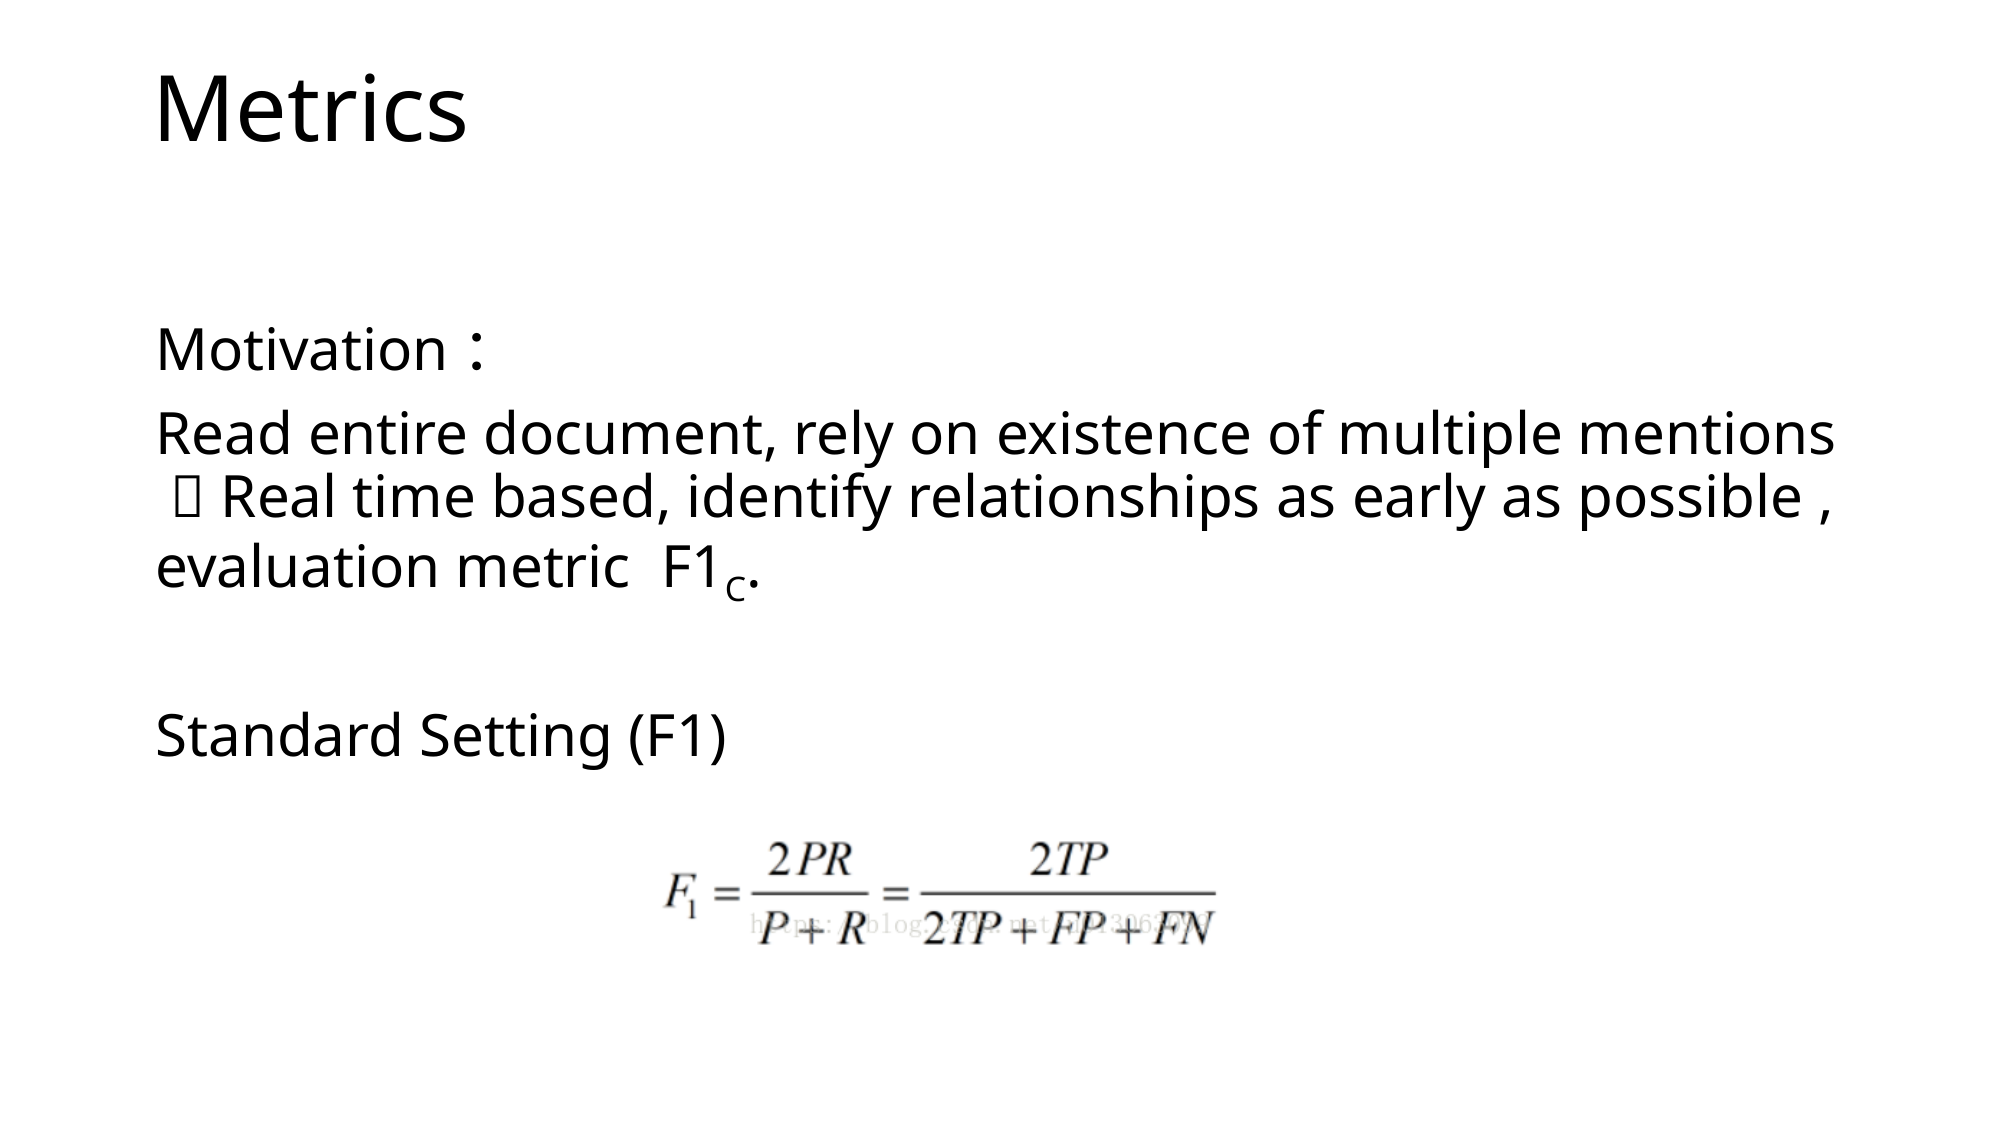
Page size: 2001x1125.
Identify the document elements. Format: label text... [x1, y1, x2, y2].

list Motivation： Read entire document, rely on existence of multiple mentions  Real time based, identify relationships as early as possible , evaluation metric F1C. Standard Setting (F1) [140, 312, 1866, 807]
title Metrics [137, 43, 1863, 180]
picture [641, 817, 1230, 968]
